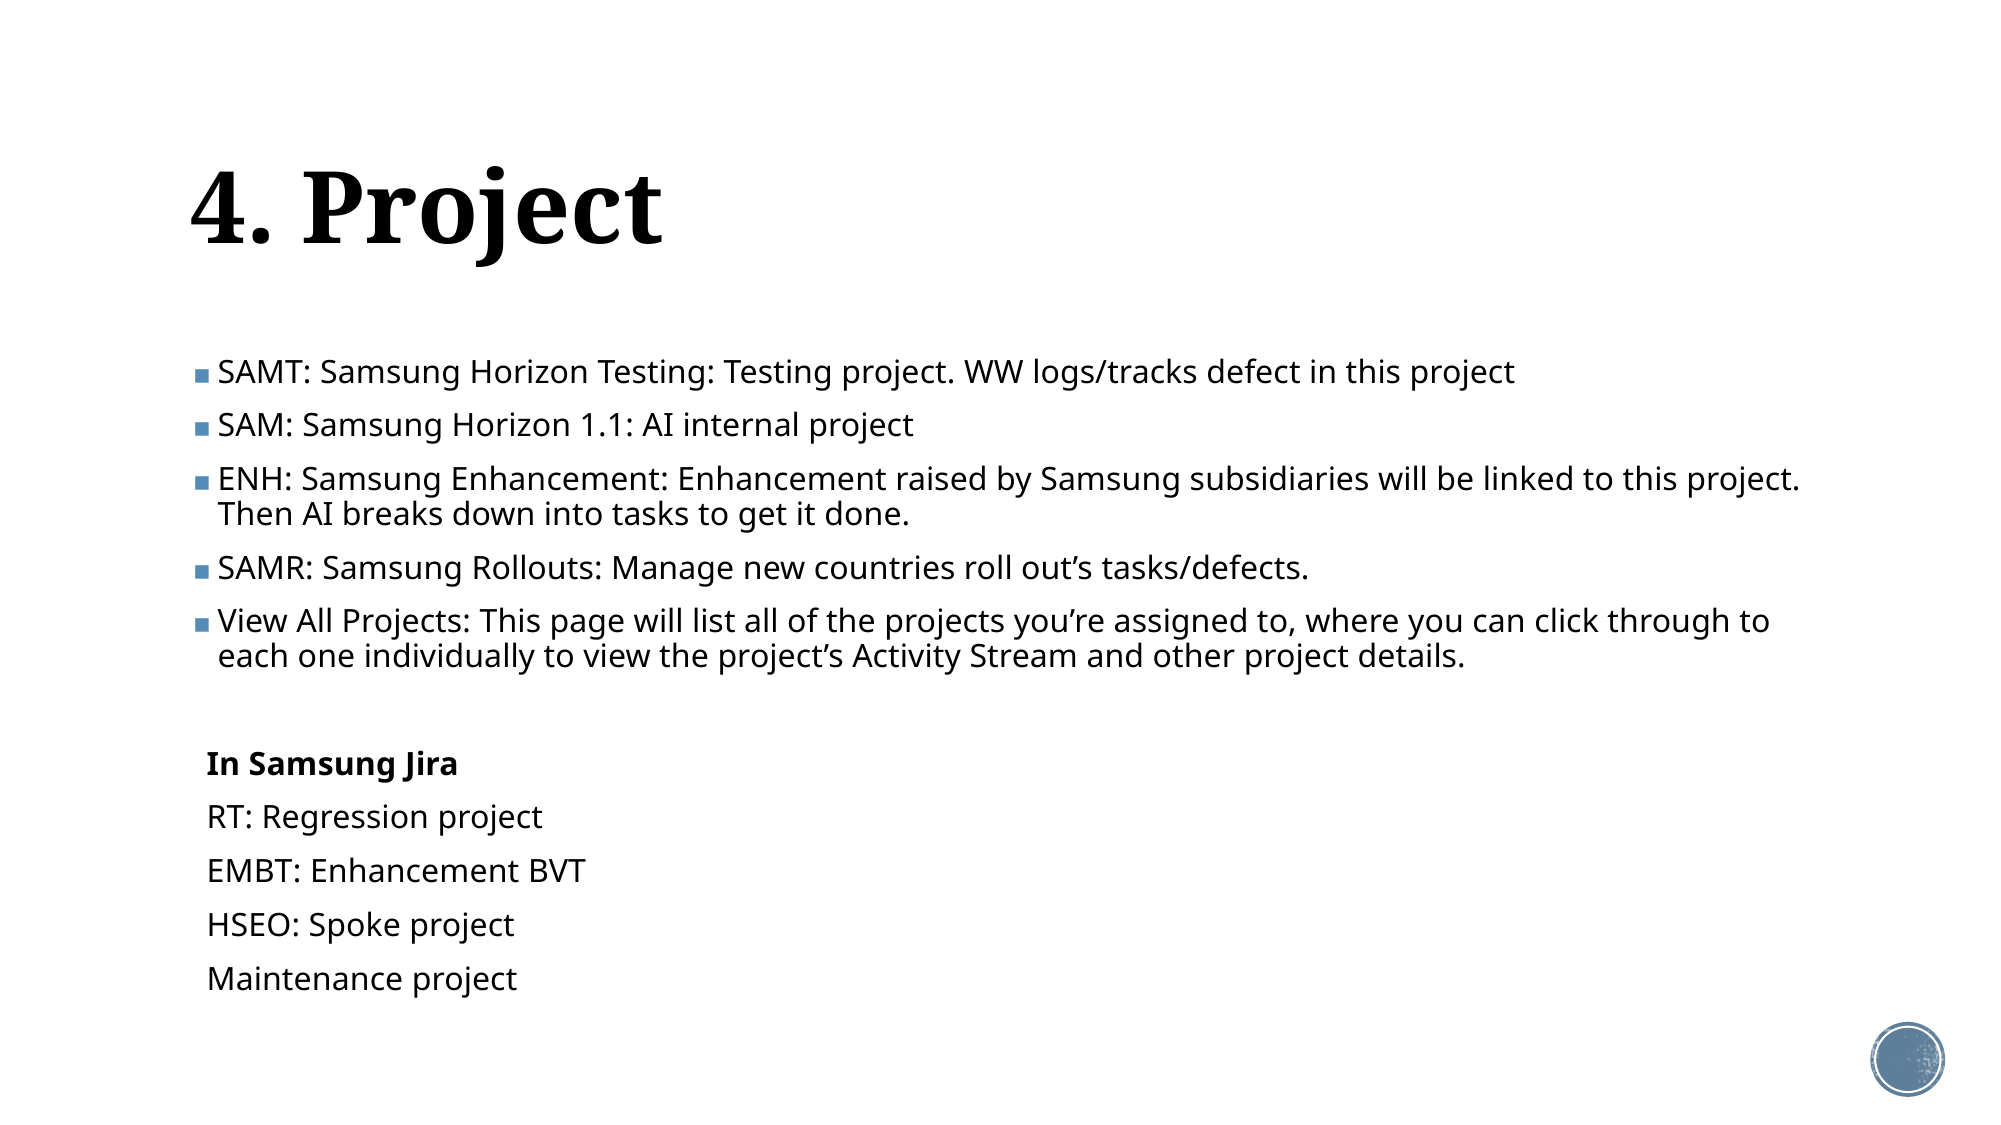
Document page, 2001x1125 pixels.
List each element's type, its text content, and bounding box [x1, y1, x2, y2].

list SAMT: Samsung Horizon Testing: Testing project. WW logs/tracks defect in this project SAM: Samsung Horizon 1.1: AI internal project ENH: Samsung Enhancement: Enhancement raised by Samsung subsidiaries will be linked to this project. Then AI breaks down into tasks to get it done. SAMR: Samsung Rollouts: Manage new countries roll out’s tasks/defects. View All Projects: This page will list all of the projects you’re assigned to, where you can click through to each one individually to view the project’s Activity Stream and other project details. In Samsung Jira RT: Regression project EMBT: Enhancement BVT HSEO: Spoke project Maintenance project [175, 348, 1826, 1013]
picture [1870, 1021, 1946, 1097]
title 4. Project [175, 79, 1826, 344]
